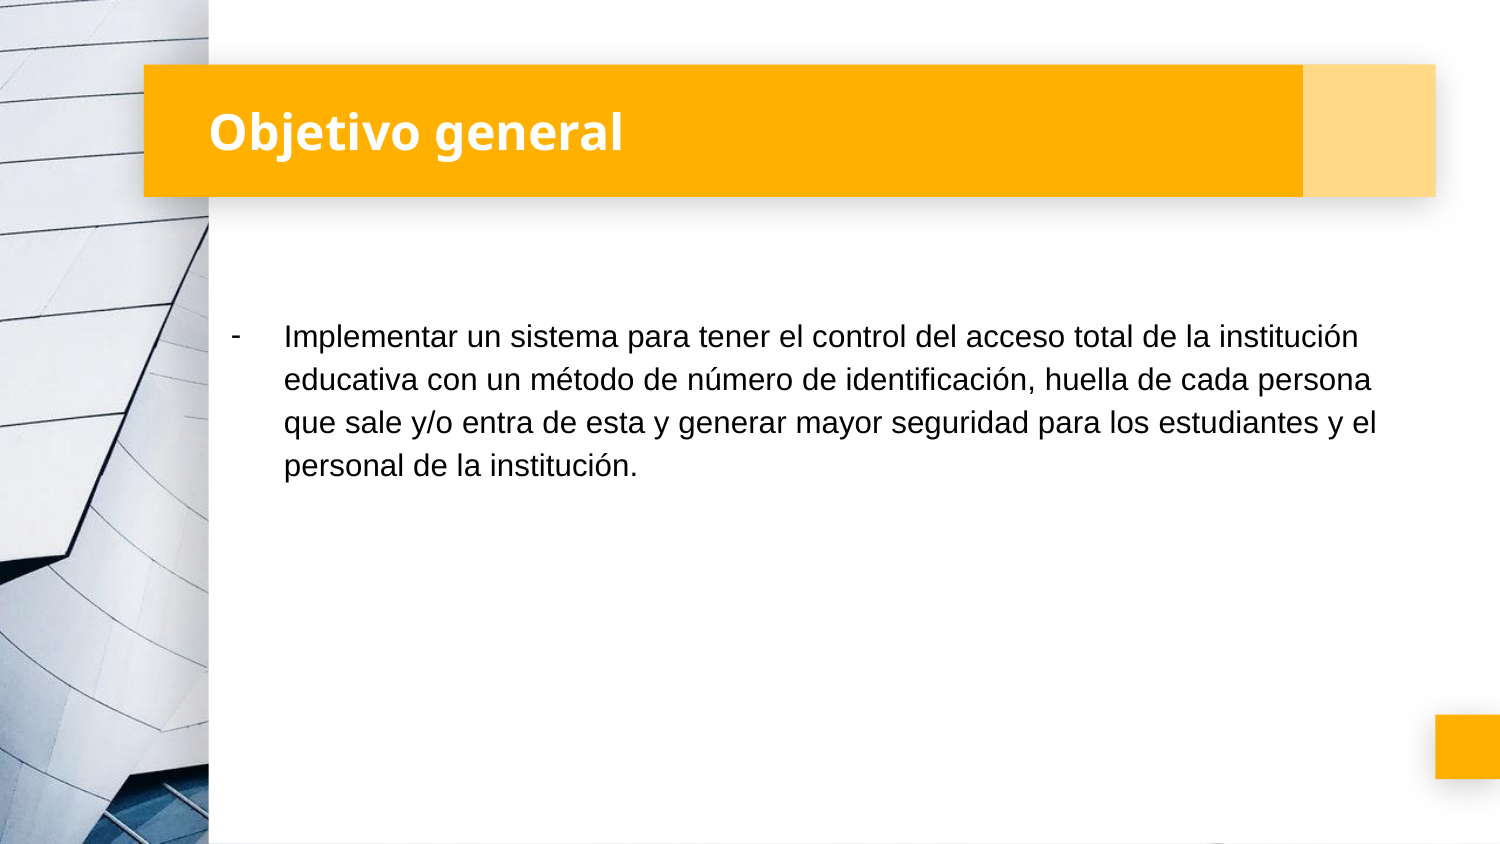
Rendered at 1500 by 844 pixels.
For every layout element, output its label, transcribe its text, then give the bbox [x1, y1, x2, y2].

title Objetivo general [193, 64, 1300, 197]
text_box Implementar un sistema para tener el control del acceso total de la institución educativa con un método de número de identificación, huella de cada persona que sale y/o entra de esta y generar mayor seguridad para los estudiantes y el personal de la institución. [193, 295, 1435, 667]
picture [0, 0, 208, 844]
